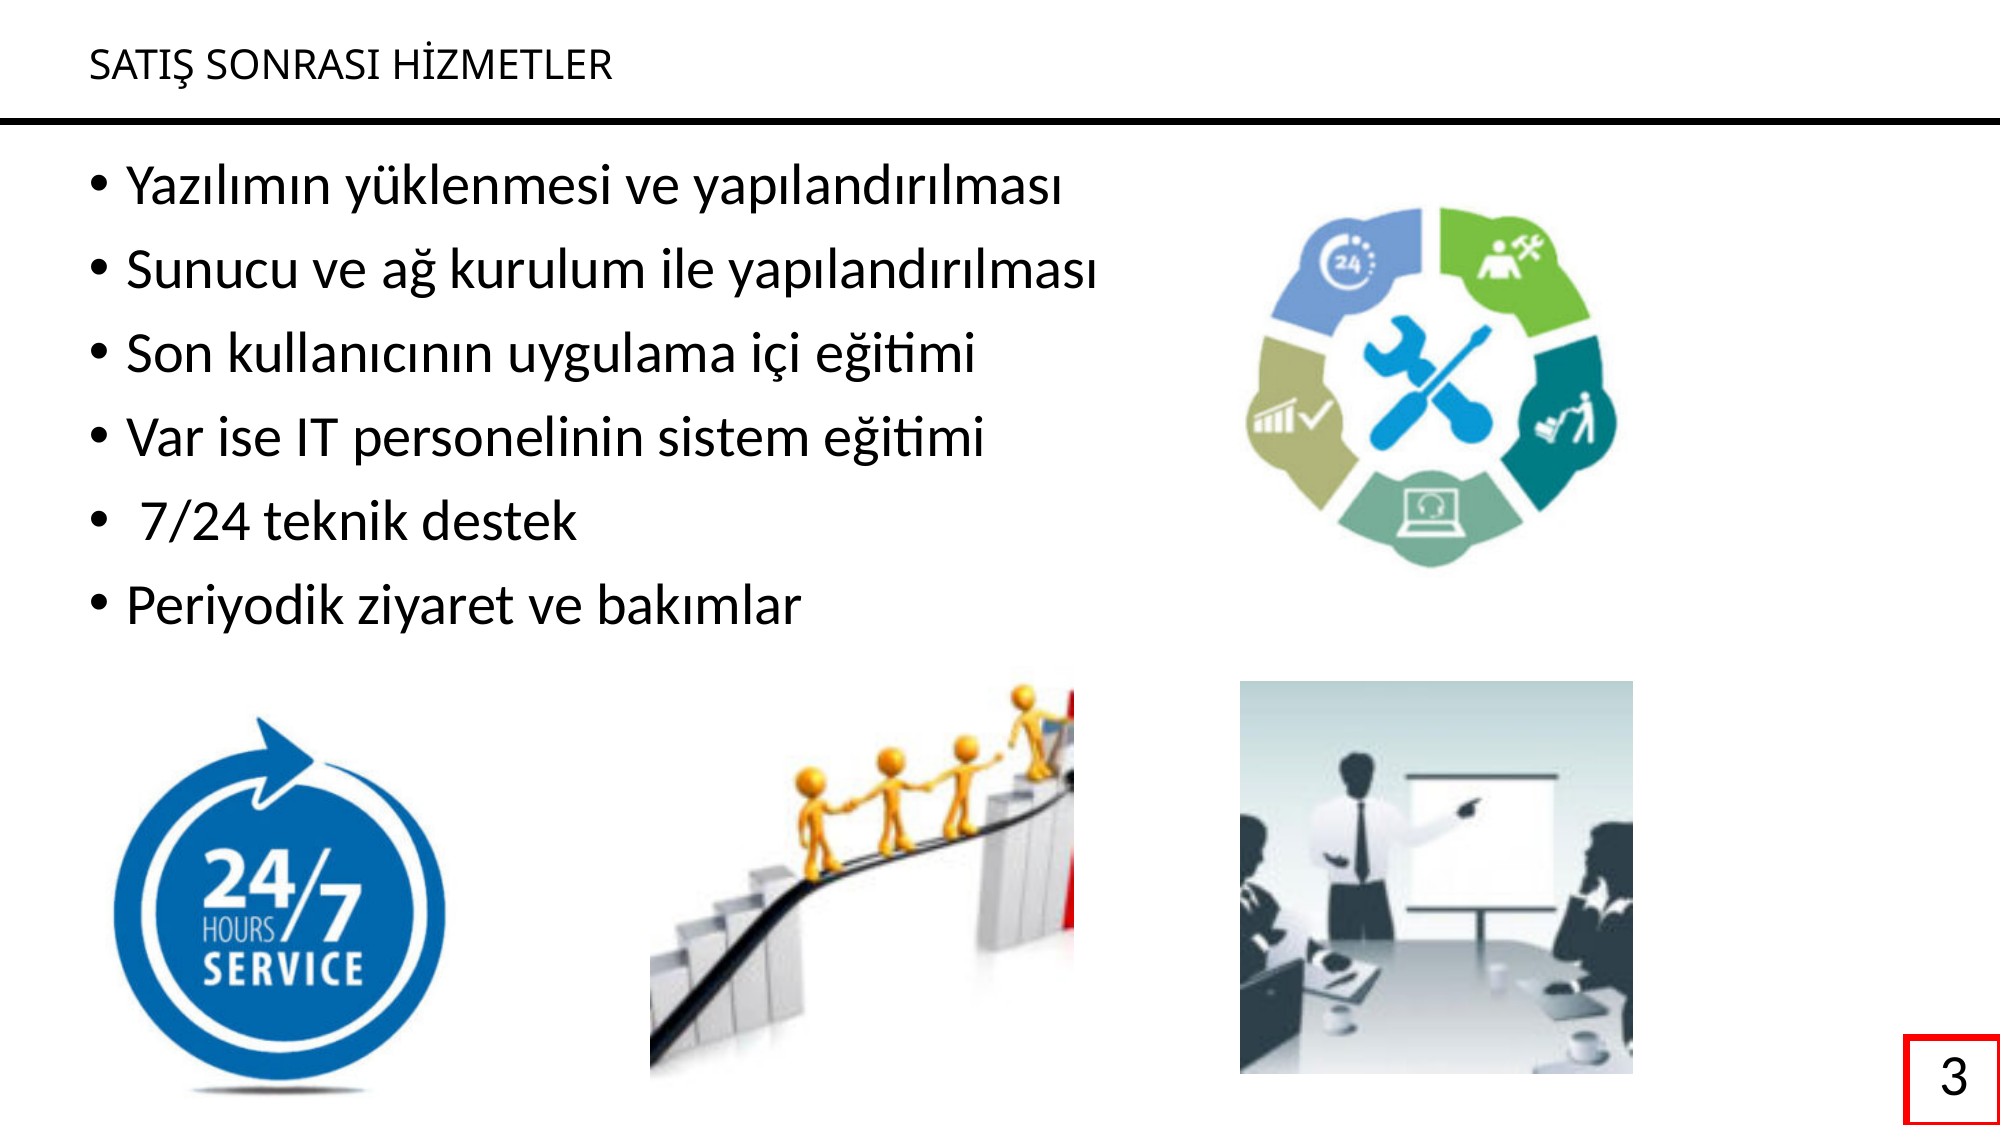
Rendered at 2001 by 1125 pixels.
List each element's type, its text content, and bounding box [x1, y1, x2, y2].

title SATIŞ SONRASI HİZMETLER [73, 35, 1863, 96]
picture [1202, 152, 1671, 621]
text_box 3 [1924, 1037, 2000, 1125]
text_box [1906, 1036, 2000, 1125]
picture [650, 666, 1074, 1090]
picture [1240, 681, 1633, 1074]
picture [73, 704, 484, 1115]
list Yazılımın yüklenmesi ve yapılandırılması Sunucu ve ağ kurulum ile yapılandırılması Son kullanıcının uygulama içi eğitimi Var ise IT personelinin sistem eğitimi 7/24 teknik destek Periyodik ziyaret ve bakımlar [73, 147, 1935, 1090]
